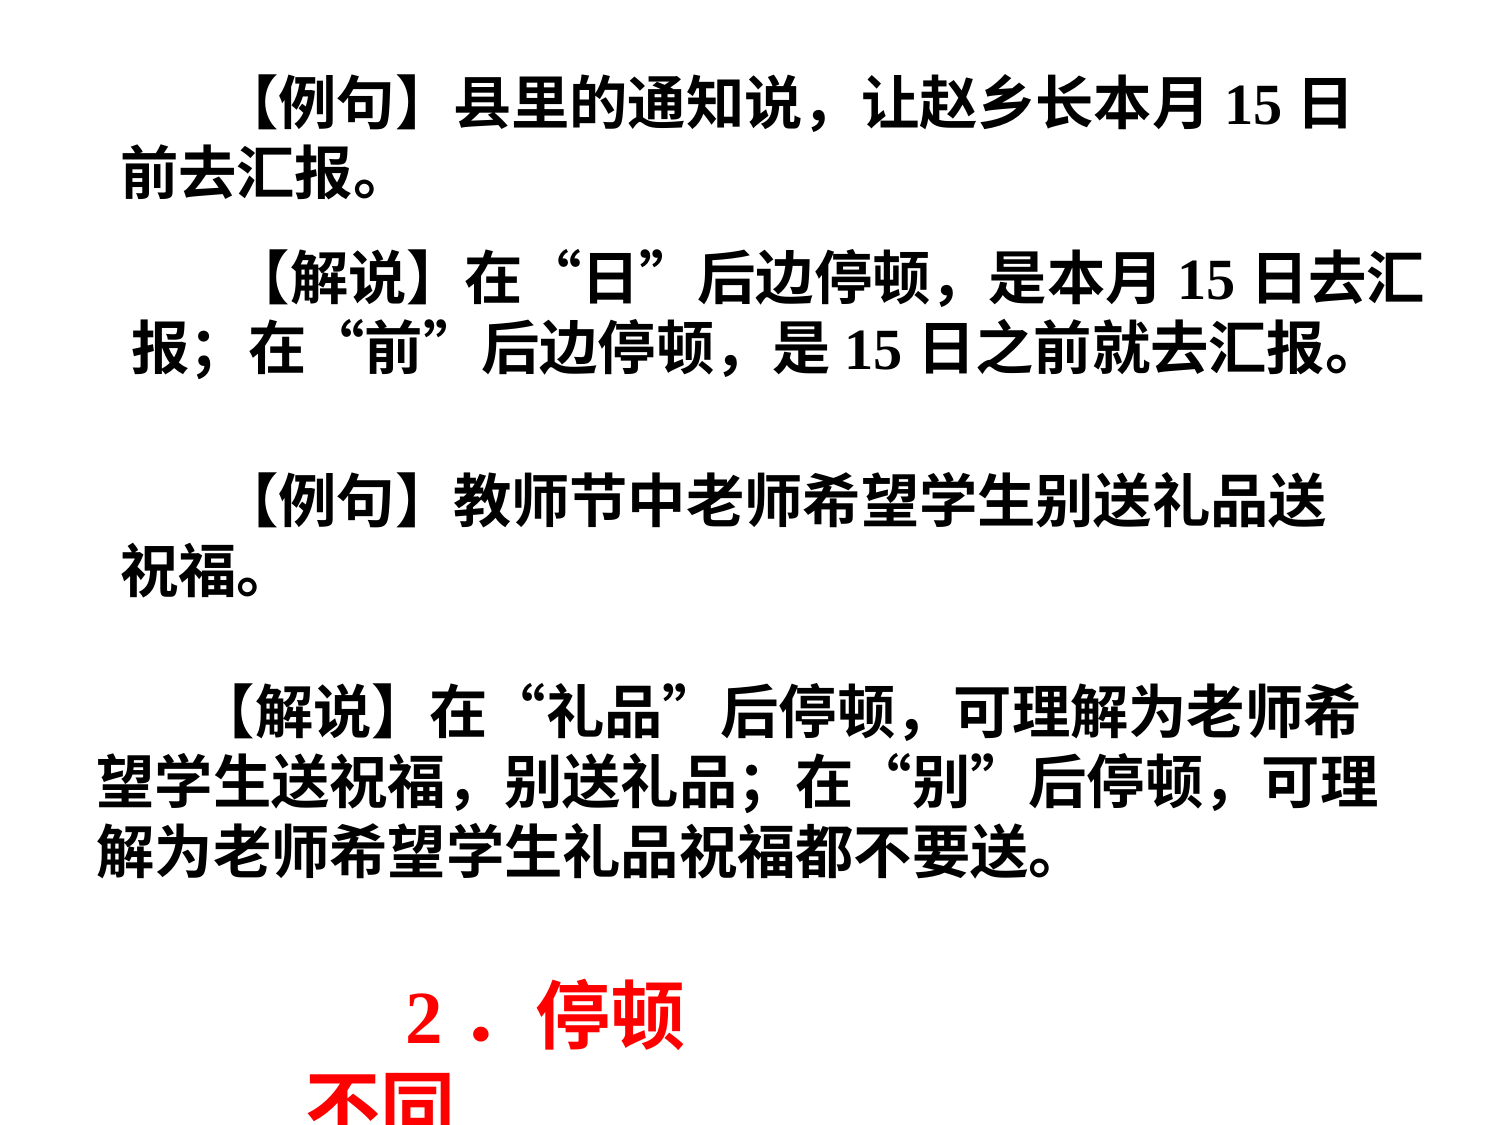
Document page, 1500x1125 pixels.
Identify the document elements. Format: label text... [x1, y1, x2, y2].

text_box 【例句】县里的通知说，让赵乡长本月15日前去汇报。 [105, 58, 1372, 214]
text_box 2．停顿不同 [290, 960, 751, 1066]
text_box 【解说】在“礼品”后停顿，可理解为老师希望学生送祝福，别送礼品；在“别”后停顿，可理解为老师希望学生礼品祝福都不要送。 [81, 667, 1430, 893]
text_box 【例句】教师节中老师希望学生别送礼品送祝福。 [105, 456, 1360, 612]
text_box 【解说】在“日”后边停顿，是本月15日去汇报；在“前”后边停顿，是15日之前就去汇报。 [117, 234, 1453, 389]
